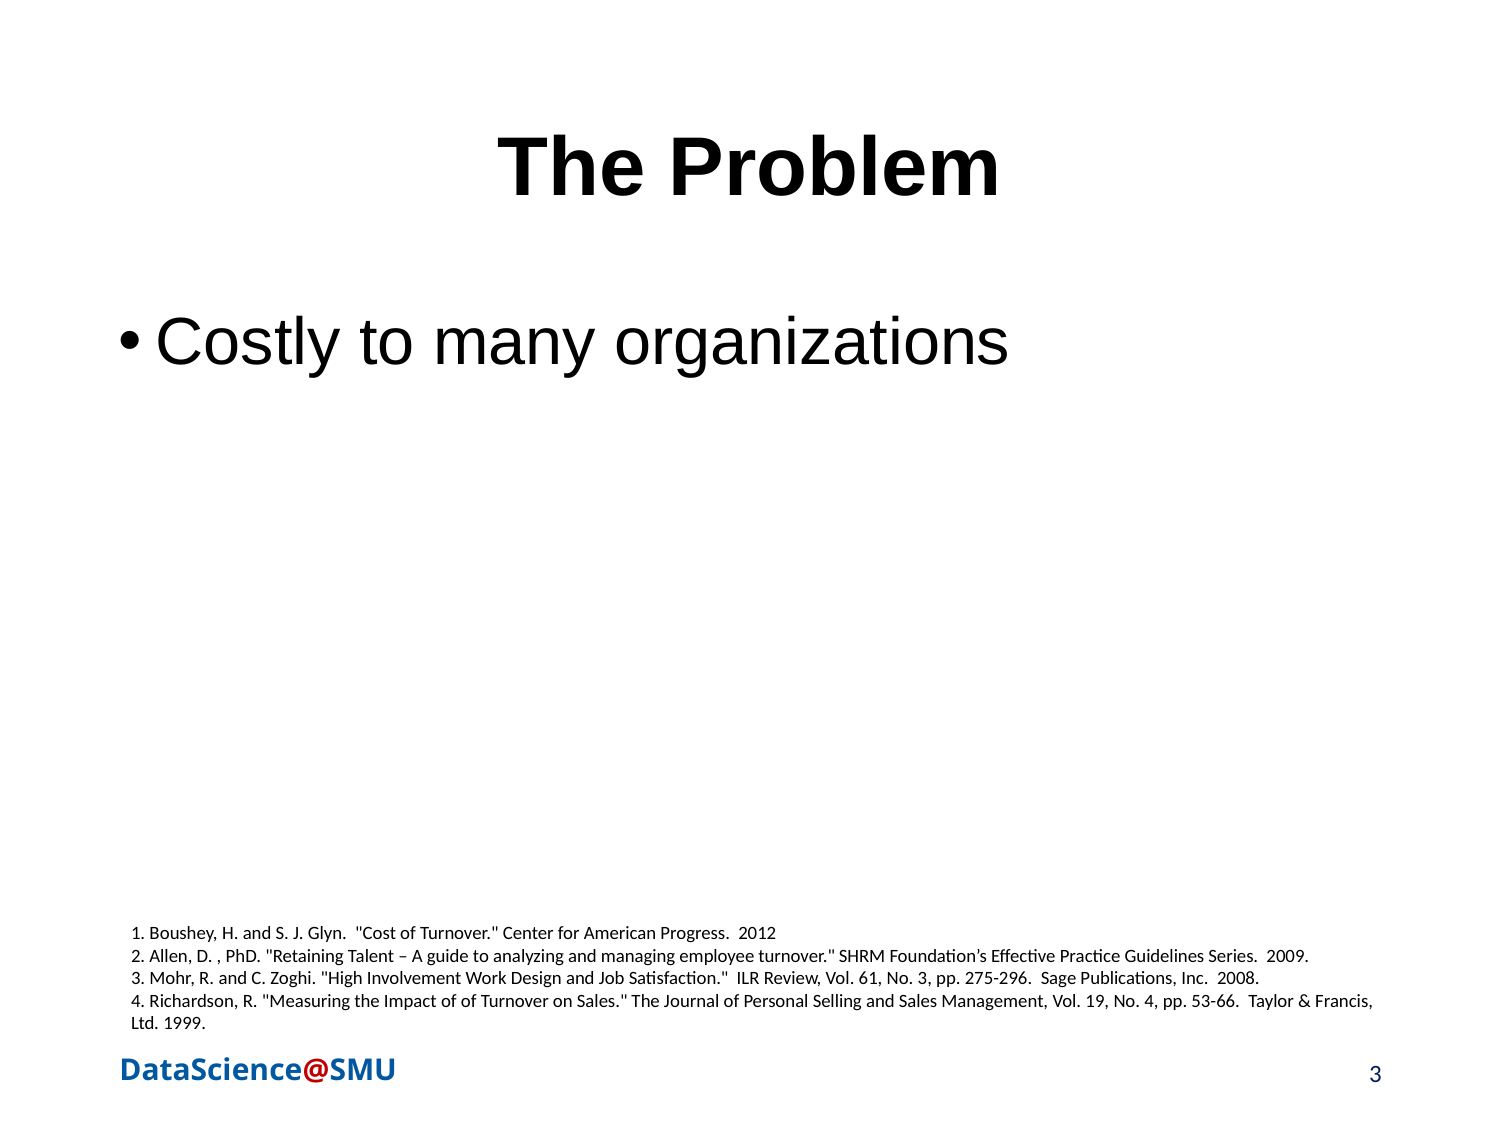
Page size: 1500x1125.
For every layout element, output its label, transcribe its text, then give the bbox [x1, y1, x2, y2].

text_box 1. Boushey, H. and S. J. Glyn. "Cost of Turnover." Center for American Progress. 2012 2. Allen, D. , PhD. "Retaining Talent – A guide to analyzing and managing employee turnover." SHRM Foundation’s Effective Practice Guidelines Series. 2009. 3. Mohr, R. and C. Zoghi. "High Involvement Work Design and Job Satisfaction." ILR Review, Vol. 61, No. 3, pp. 275-296. Sage Publications, Inc. 2008. 4. Richardson, R. "Measuring the Impact of of Turnover on Sales." The Journal of Personal Selling and Sales Management, Vol. 19, No. 4, pp. 53-66. Taylor & Francis, Ltd. 1999. [116, 913, 1417, 1042]
title The Problem [103, 59, 1397, 278]
slide_number 3 [1059, 1042, 1397, 1103]
list Costly to many organizations [103, 299, 1397, 1014]
